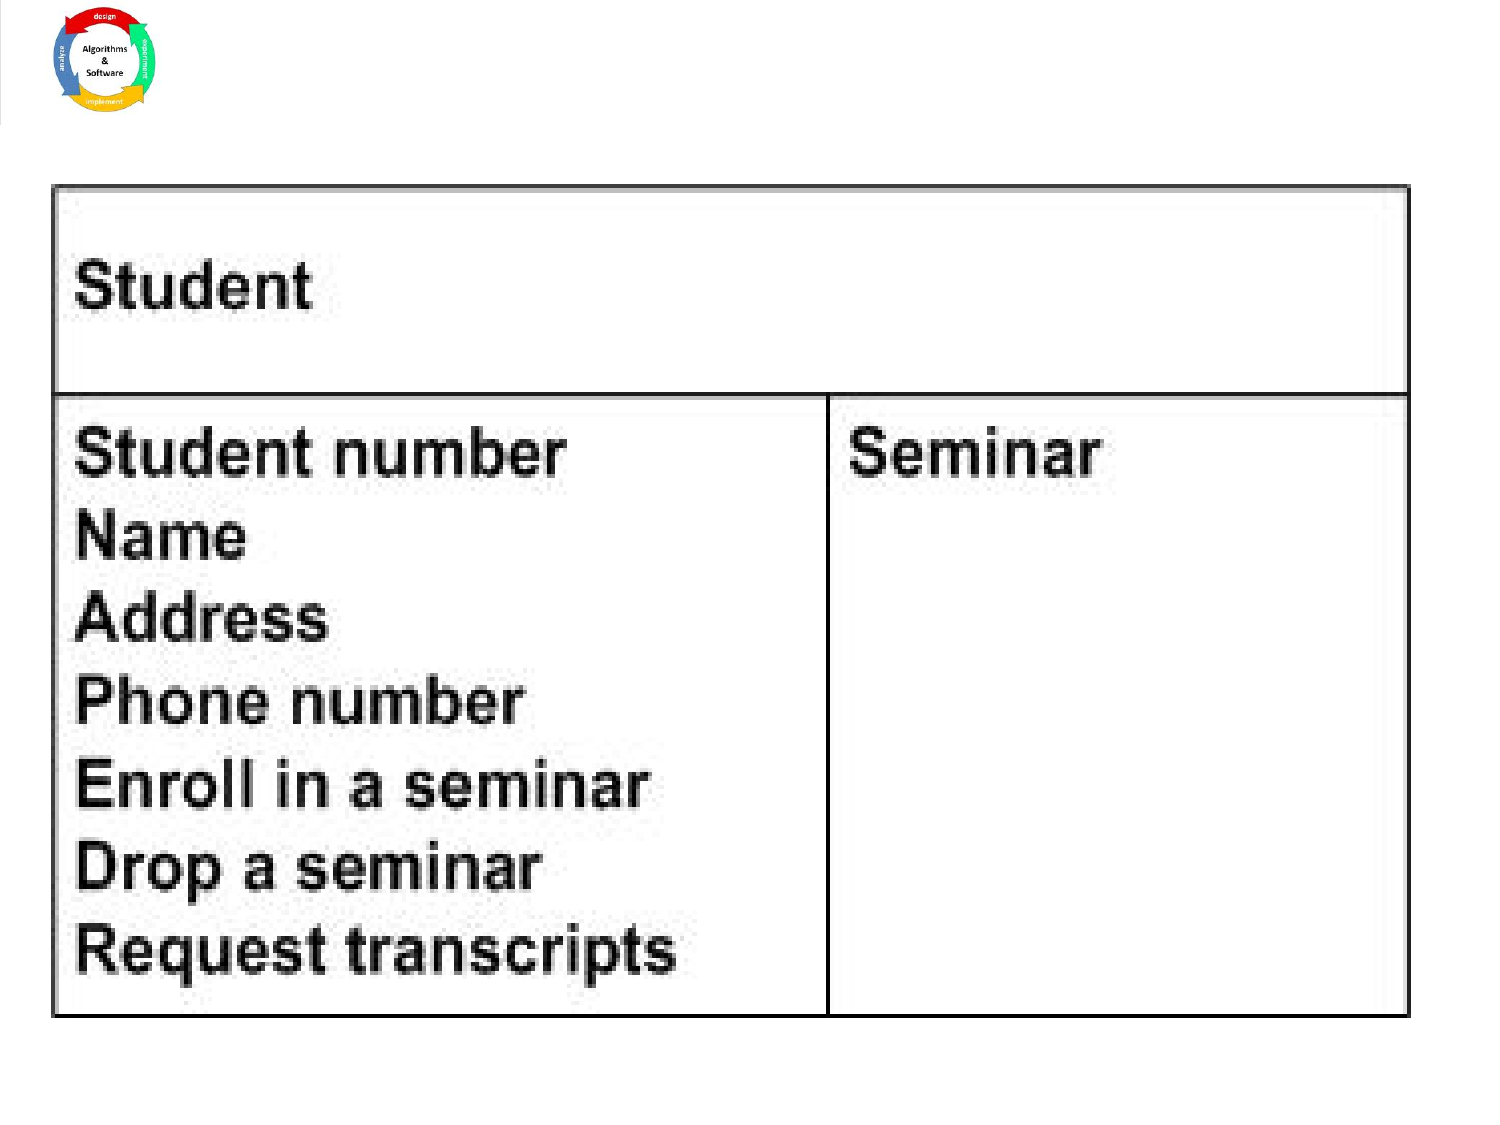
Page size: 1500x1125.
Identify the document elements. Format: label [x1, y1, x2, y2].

picture [7, 137, 1500, 1088]
picture [0, 0, 208, 125]
